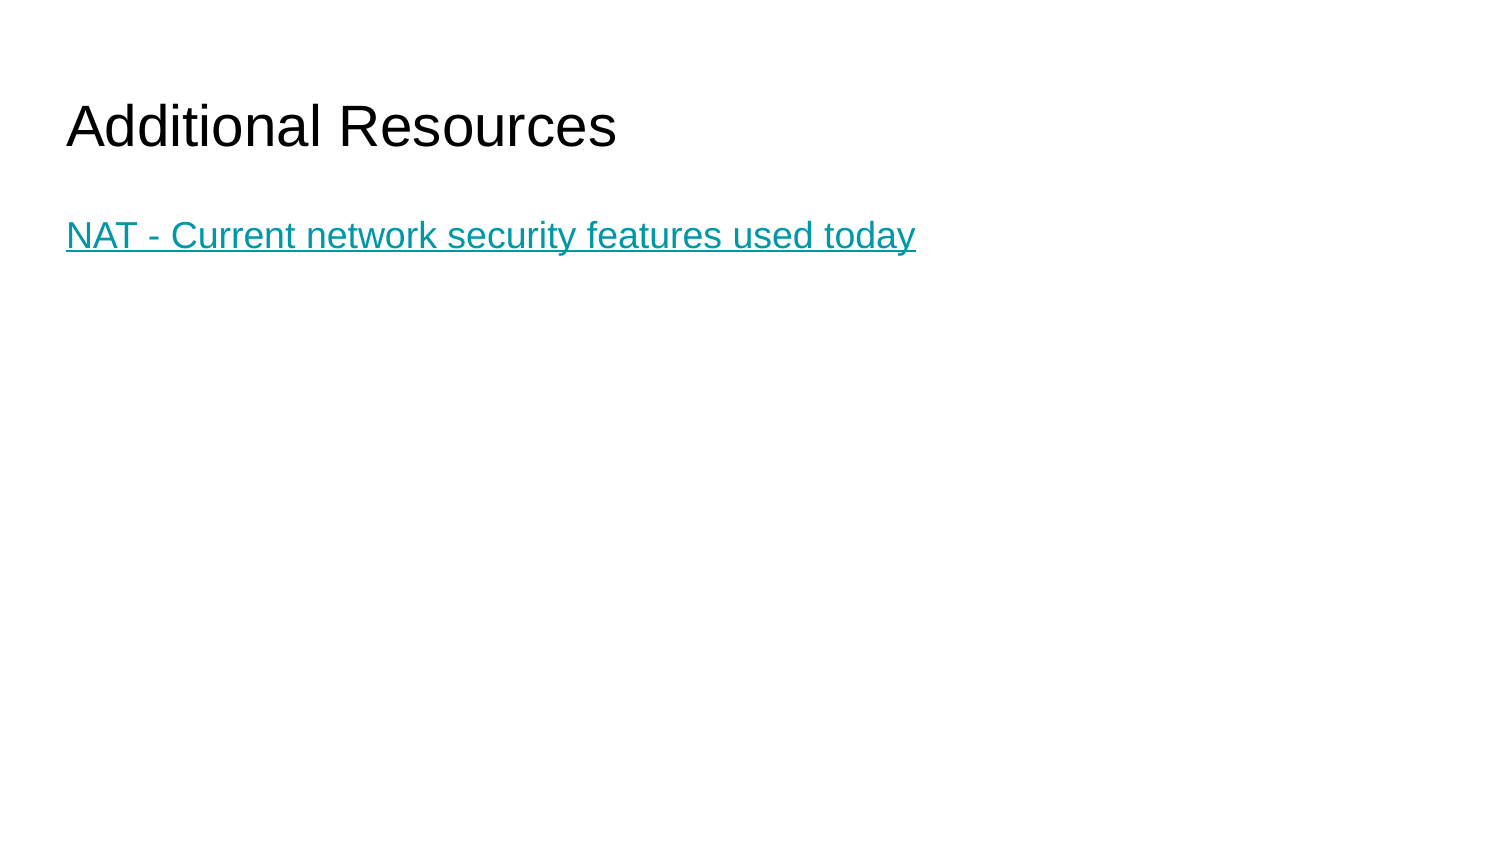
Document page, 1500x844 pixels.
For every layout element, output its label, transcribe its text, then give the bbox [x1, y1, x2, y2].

list NAT - Current network security features used today [51, 189, 1449, 750]
title Additional Resources [51, 72, 1449, 167]
